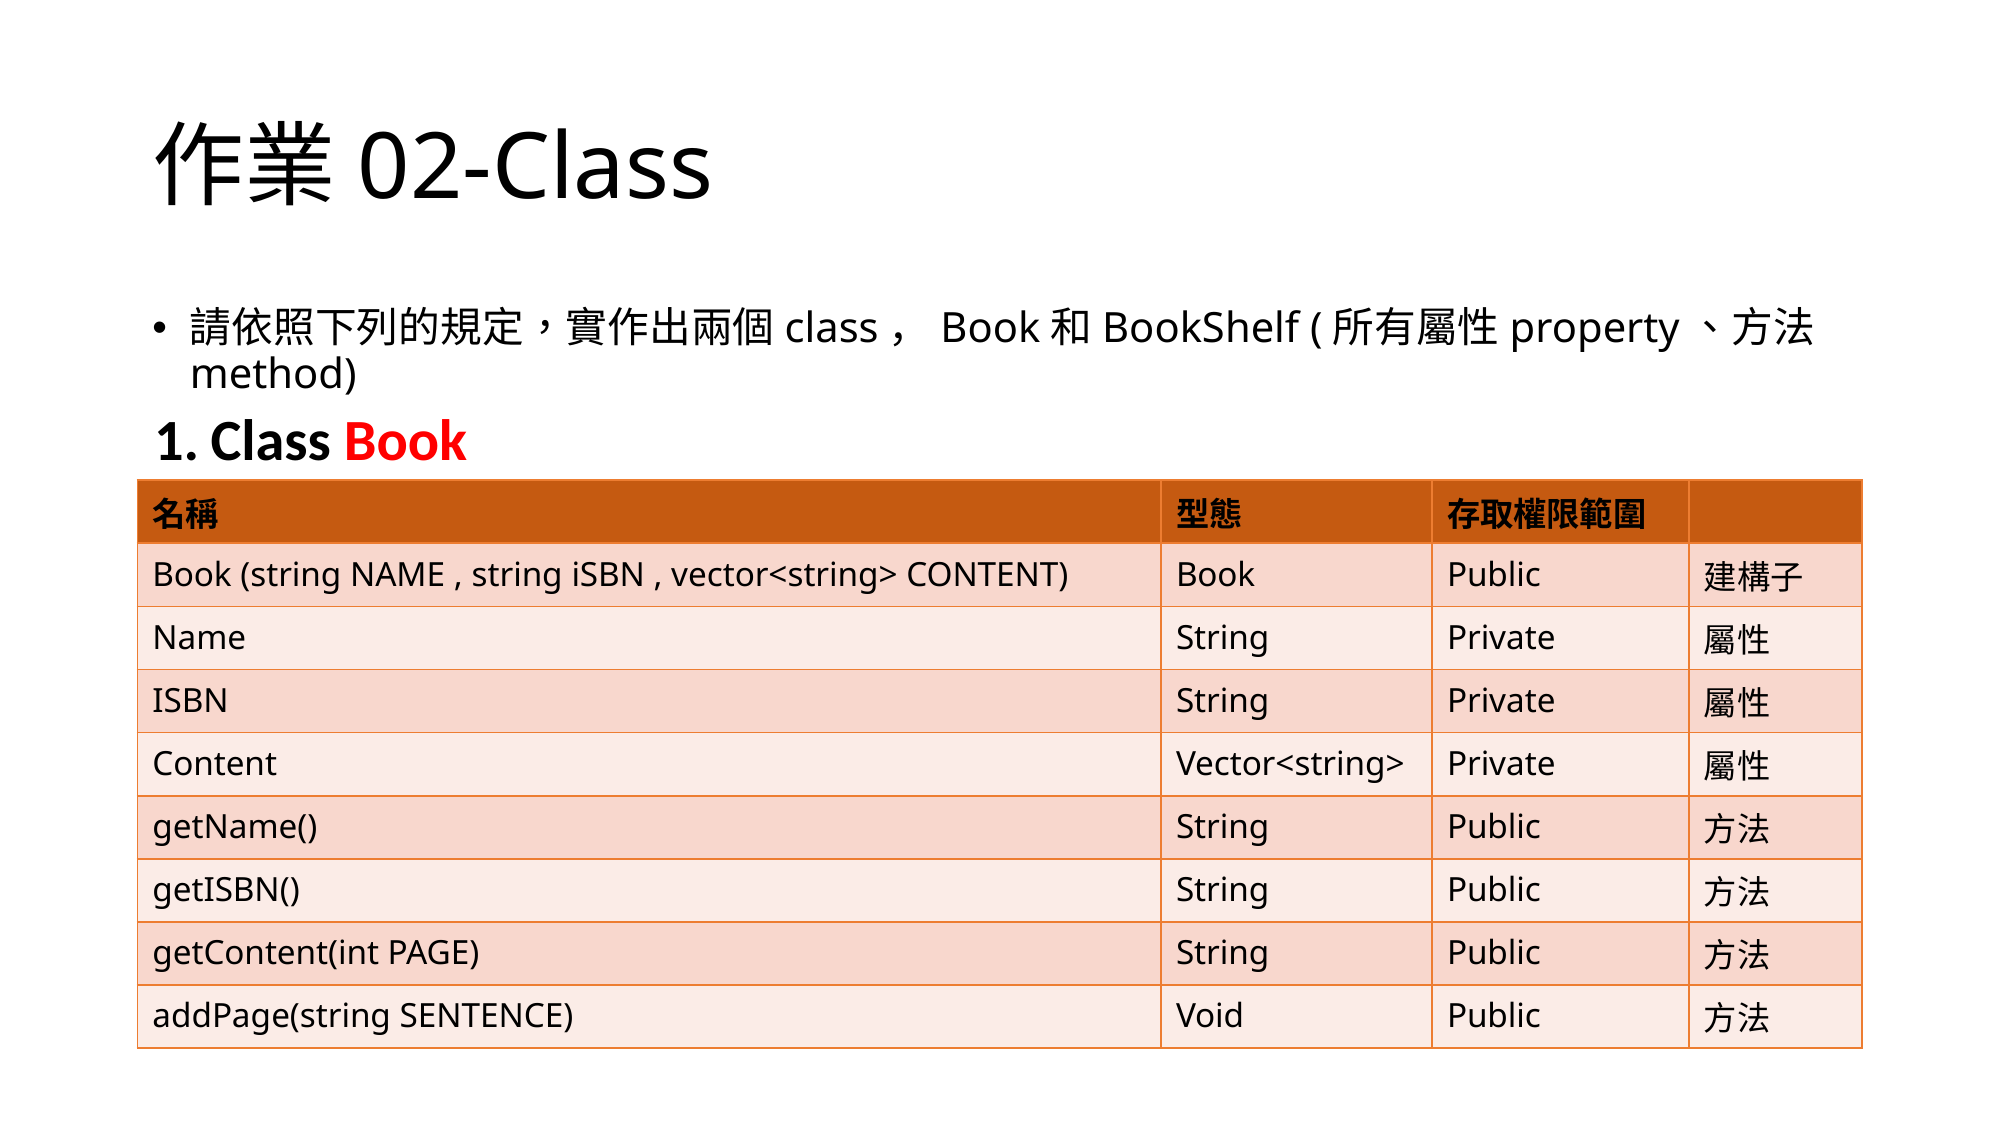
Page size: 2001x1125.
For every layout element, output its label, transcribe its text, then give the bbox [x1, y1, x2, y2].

title 作業02-Class [137, 59, 1863, 278]
table_cell getName() [138, 797, 1160, 858]
table_header [1690, 481, 1861, 542]
table_cell 方法 [1690, 923, 1861, 984]
table_cell String [1162, 860, 1431, 921]
table_cell Void [1162, 986, 1431, 1047]
table_cell getContent(int PAGE) [138, 923, 1160, 984]
table_cell 屬性 [1690, 670, 1861, 732]
table_cell Private [1433, 733, 1688, 795]
table_cell Name [138, 607, 1160, 669]
table_cell Public [1433, 797, 1688, 858]
table_cell addPage(string SENTENCE) [138, 986, 1160, 1047]
table_cell 建構子 [1690, 544, 1861, 606]
table_cell Book [1162, 544, 1431, 606]
table_cell Private [1433, 607, 1688, 669]
table_cell Private [1433, 670, 1688, 732]
table_header 存取權限範圍 [1433, 481, 1688, 542]
table_cell String [1162, 607, 1431, 669]
table_cell Public [1433, 544, 1688, 606]
table_cell 屬性 [1690, 607, 1861, 669]
table_cell 方法 [1690, 986, 1861, 1047]
table_cell Public [1433, 986, 1688, 1047]
table_cell Content [138, 733, 1160, 795]
table_cell String [1162, 797, 1431, 858]
table_header 型態 [1162, 481, 1431, 542]
table_cell 方法 [1690, 860, 1861, 921]
table_cell 方法 [1690, 797, 1861, 858]
table_cell Public [1433, 860, 1688, 921]
table_cell ISBN [138, 670, 1160, 732]
table_cell Vector<string> [1162, 733, 1431, 795]
table_header 名稱 [138, 481, 1160, 542]
list 請依照下列的規定，實作出兩個class，Book和BookShelf (所有屬性property、方法method) [137, 299, 1935, 1014]
table_cell Public [1433, 923, 1688, 984]
table_cell getISBN() [138, 860, 1160, 921]
table_cell String [1162, 670, 1431, 732]
table_cell Book (string NAME , string iSBN , vector<string> CONTENT) [138, 544, 1160, 606]
table_cell 屬性 [1690, 733, 1861, 795]
text_box Class Book [139, 394, 483, 480]
table_cell String [1162, 923, 1431, 984]
